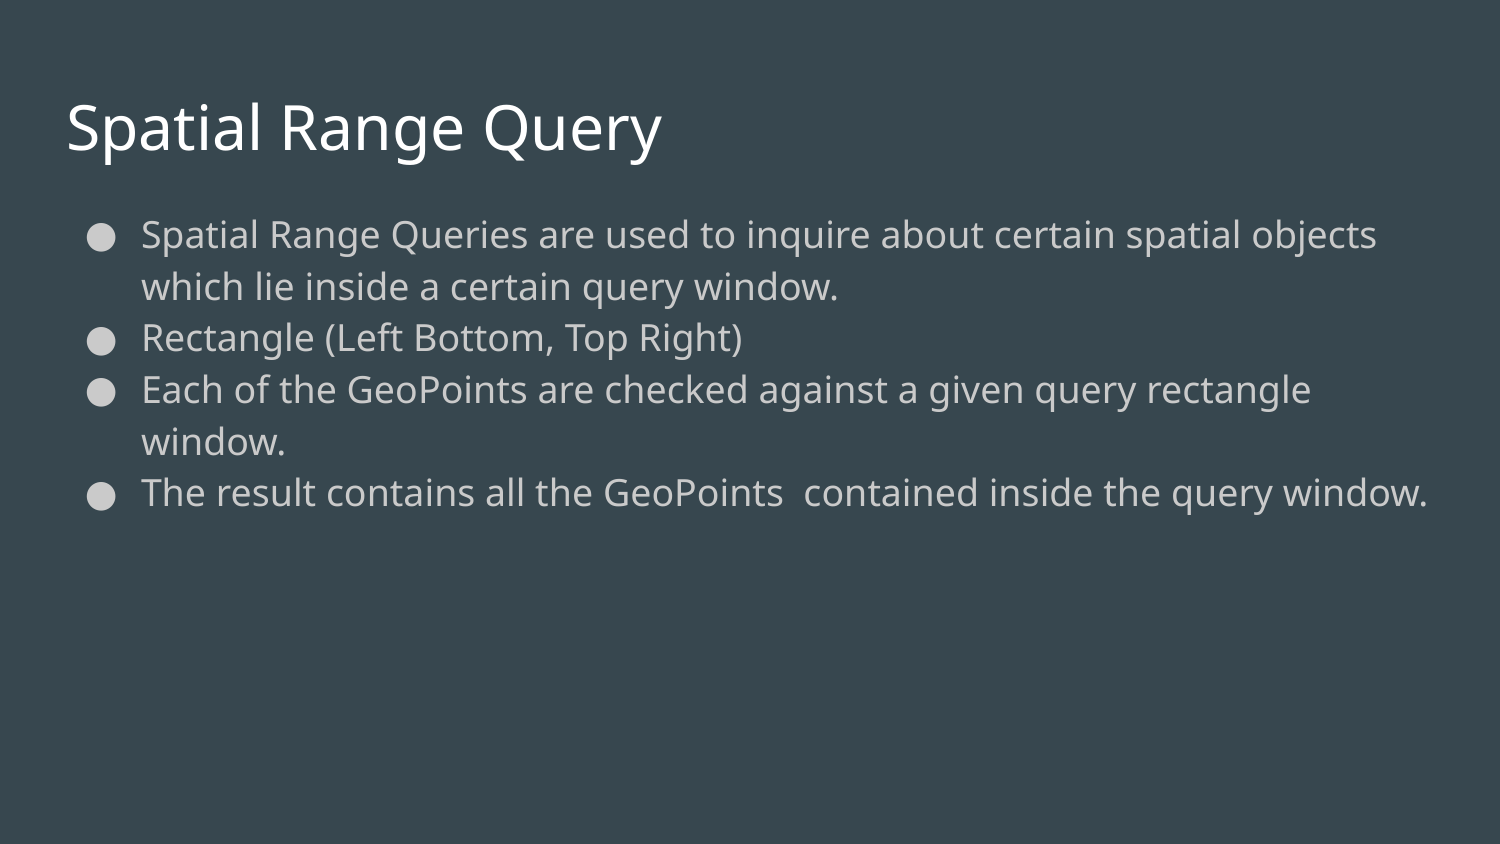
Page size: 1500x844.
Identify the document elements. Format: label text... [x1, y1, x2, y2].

title Spatial Range Query [51, 72, 1449, 167]
list Spatial Range Queries are used to inquire about certain spatial objects which lie inside a certain query window. Rectangle (Left Bottom, Top Right) Each of the GeoPoints are checked against a given query rectangle window. The result contains all the GeoPoints contained inside the query window. [51, 189, 1449, 750]
